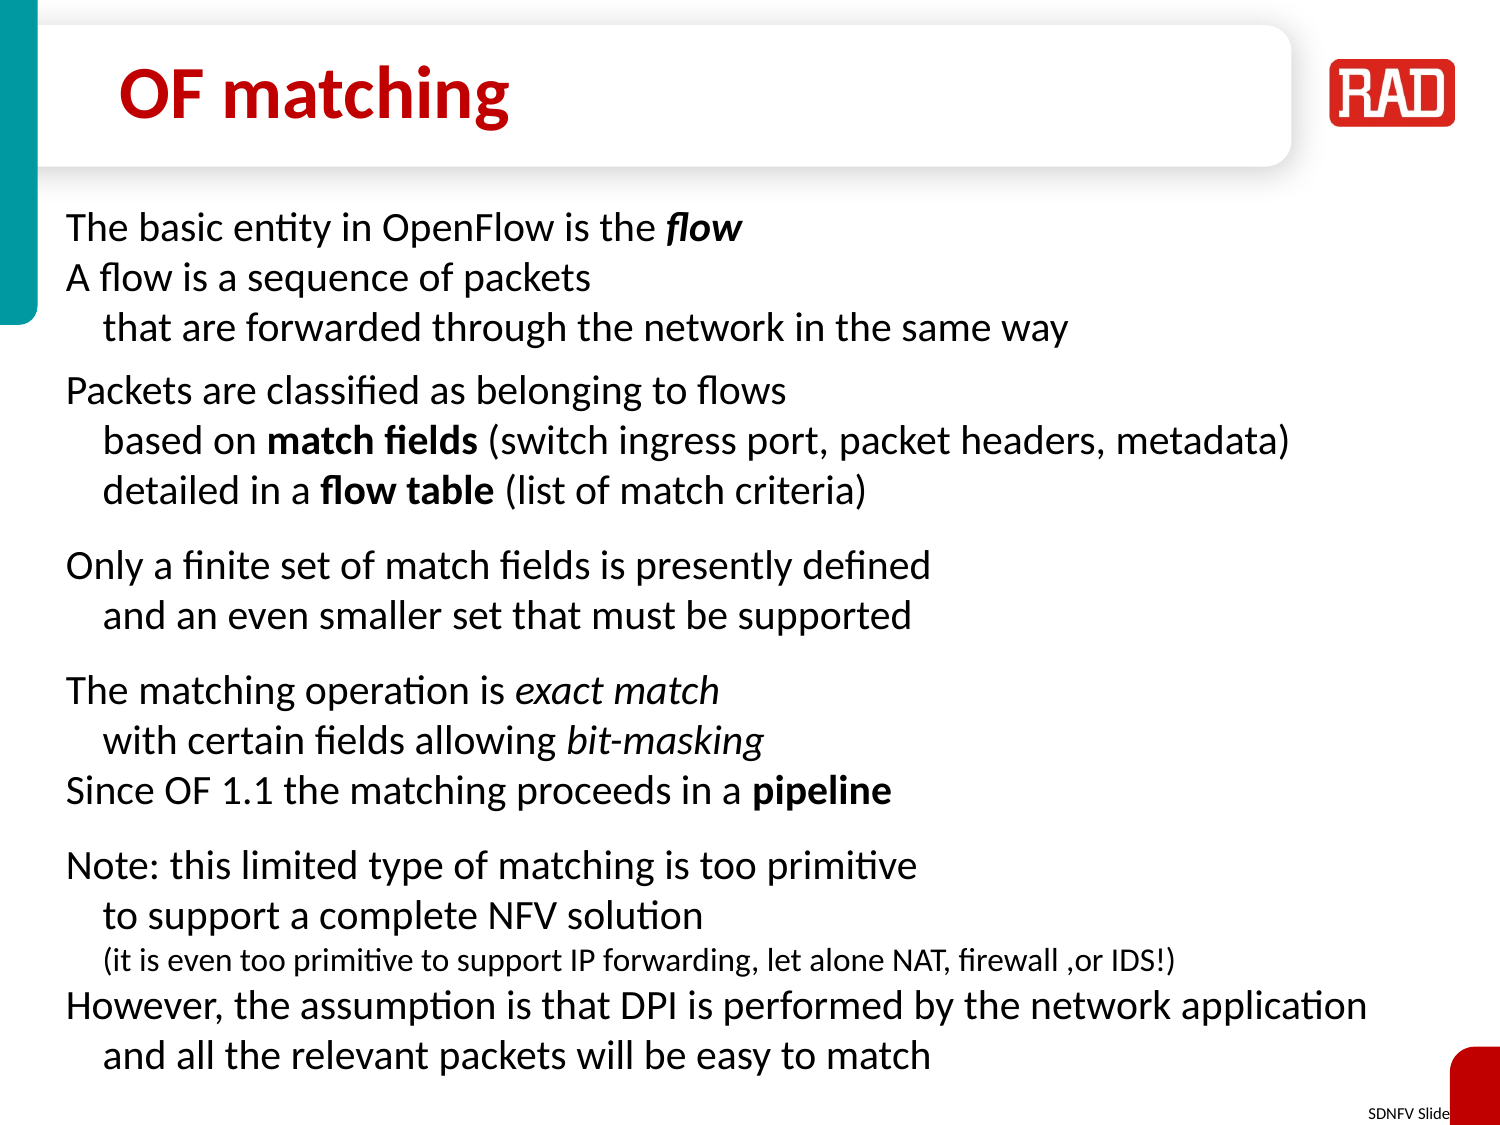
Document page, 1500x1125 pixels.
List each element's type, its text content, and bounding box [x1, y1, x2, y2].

title OF matching [104, 43, 1215, 149]
picture [1329, 59, 1455, 127]
list The basic entity in OpenFlow is the flow A flow is a sequence of packets that are forwarded through the network in the same way Packets are classified as belonging to flows based on match fields (switch ingress port, packet headers, metadata) detailed in a flow table (list of match criteria) Only a finite set of match fields is presently defined and an even smaller set that must be supported The matching operation is exact match with certain fields allowing bit-masking Since OF 1.1 the matching proceeds in a pipeline Note: this limited type of matching is too primitive to support a complete NFV solution (it is even too primitive to support IP forwarding, let alone NAT, firewall ,or IDS!) However, the assumption is that DPI is performed by the network application and all the relevant packets will be easy to match [51, 192, 1436, 1073]
